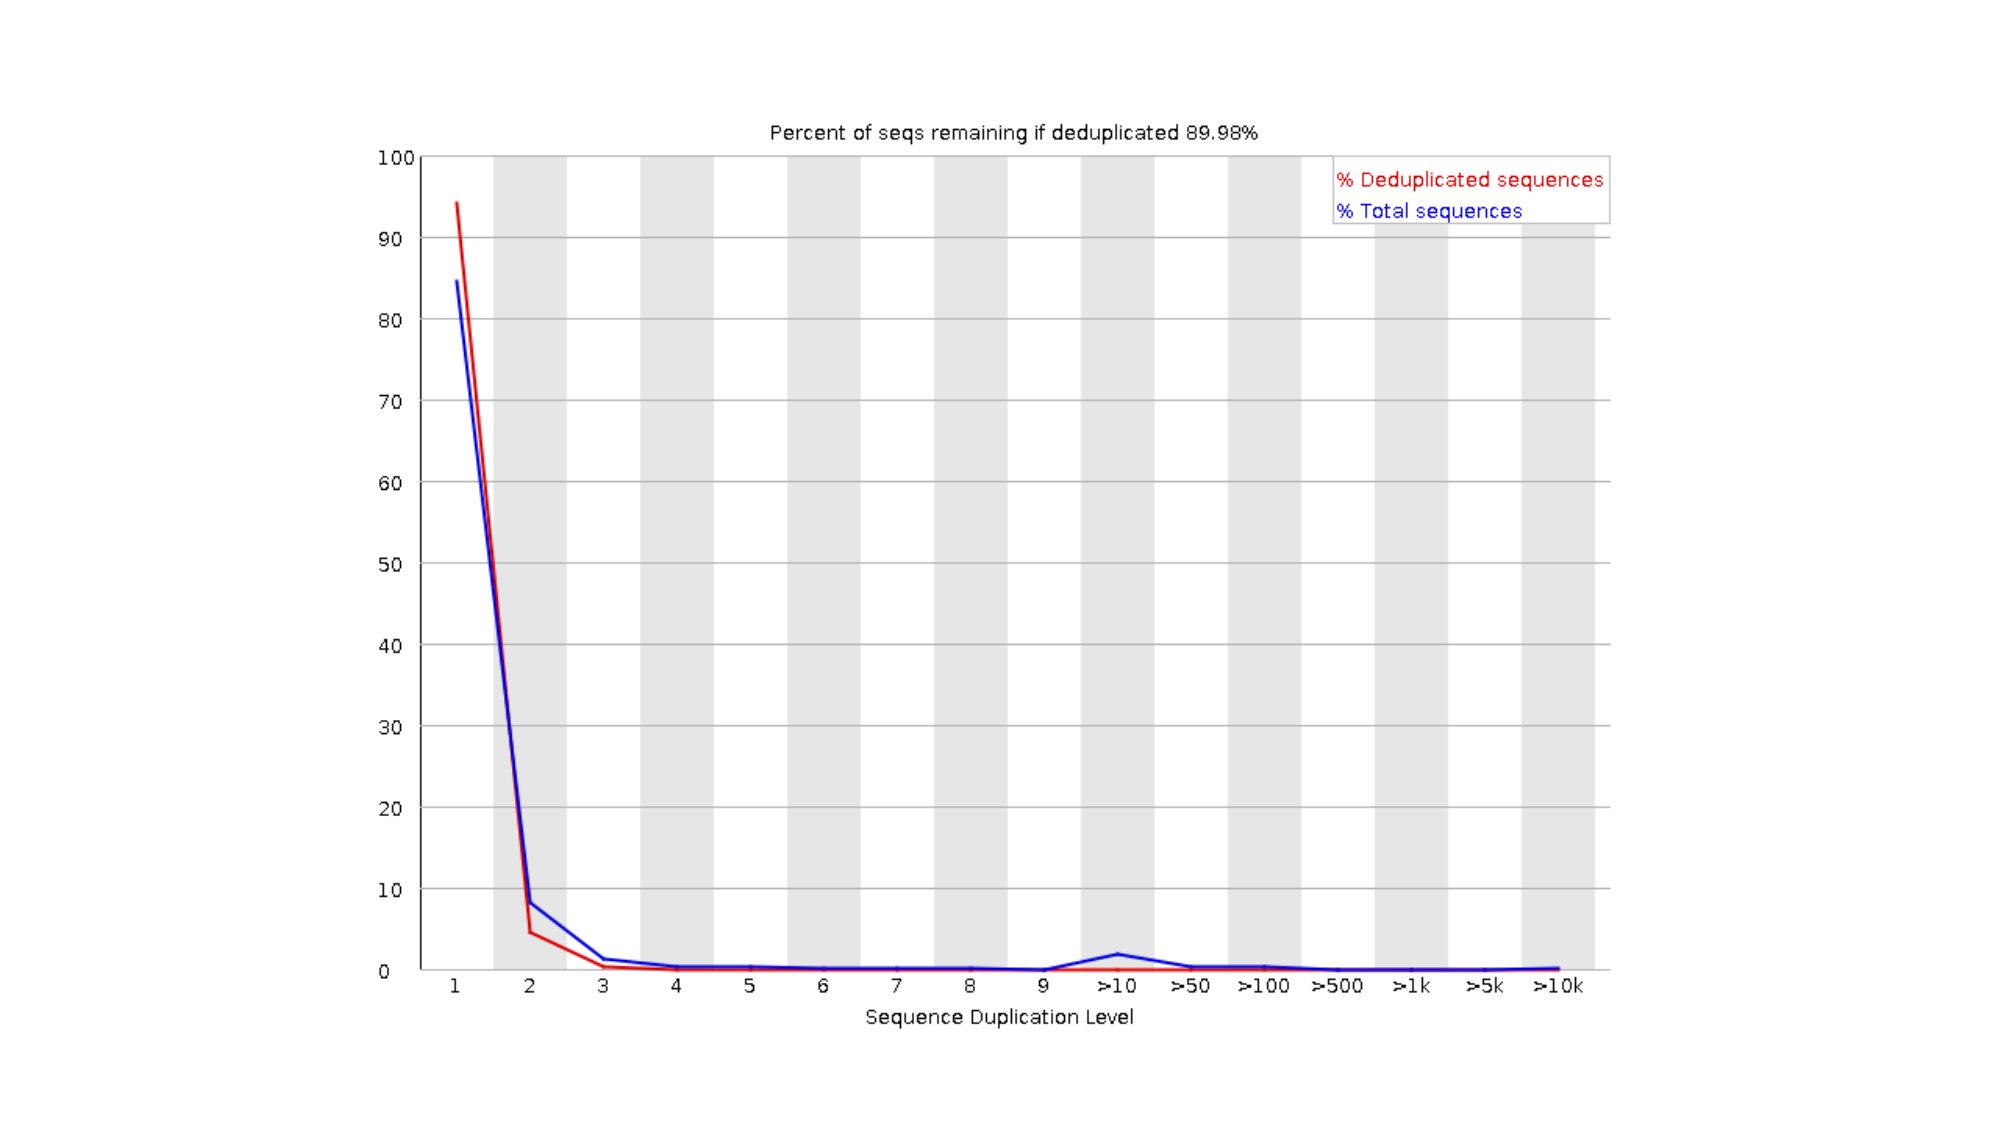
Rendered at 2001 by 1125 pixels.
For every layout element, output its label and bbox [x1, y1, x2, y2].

picture [374, 93, 1625, 1032]
